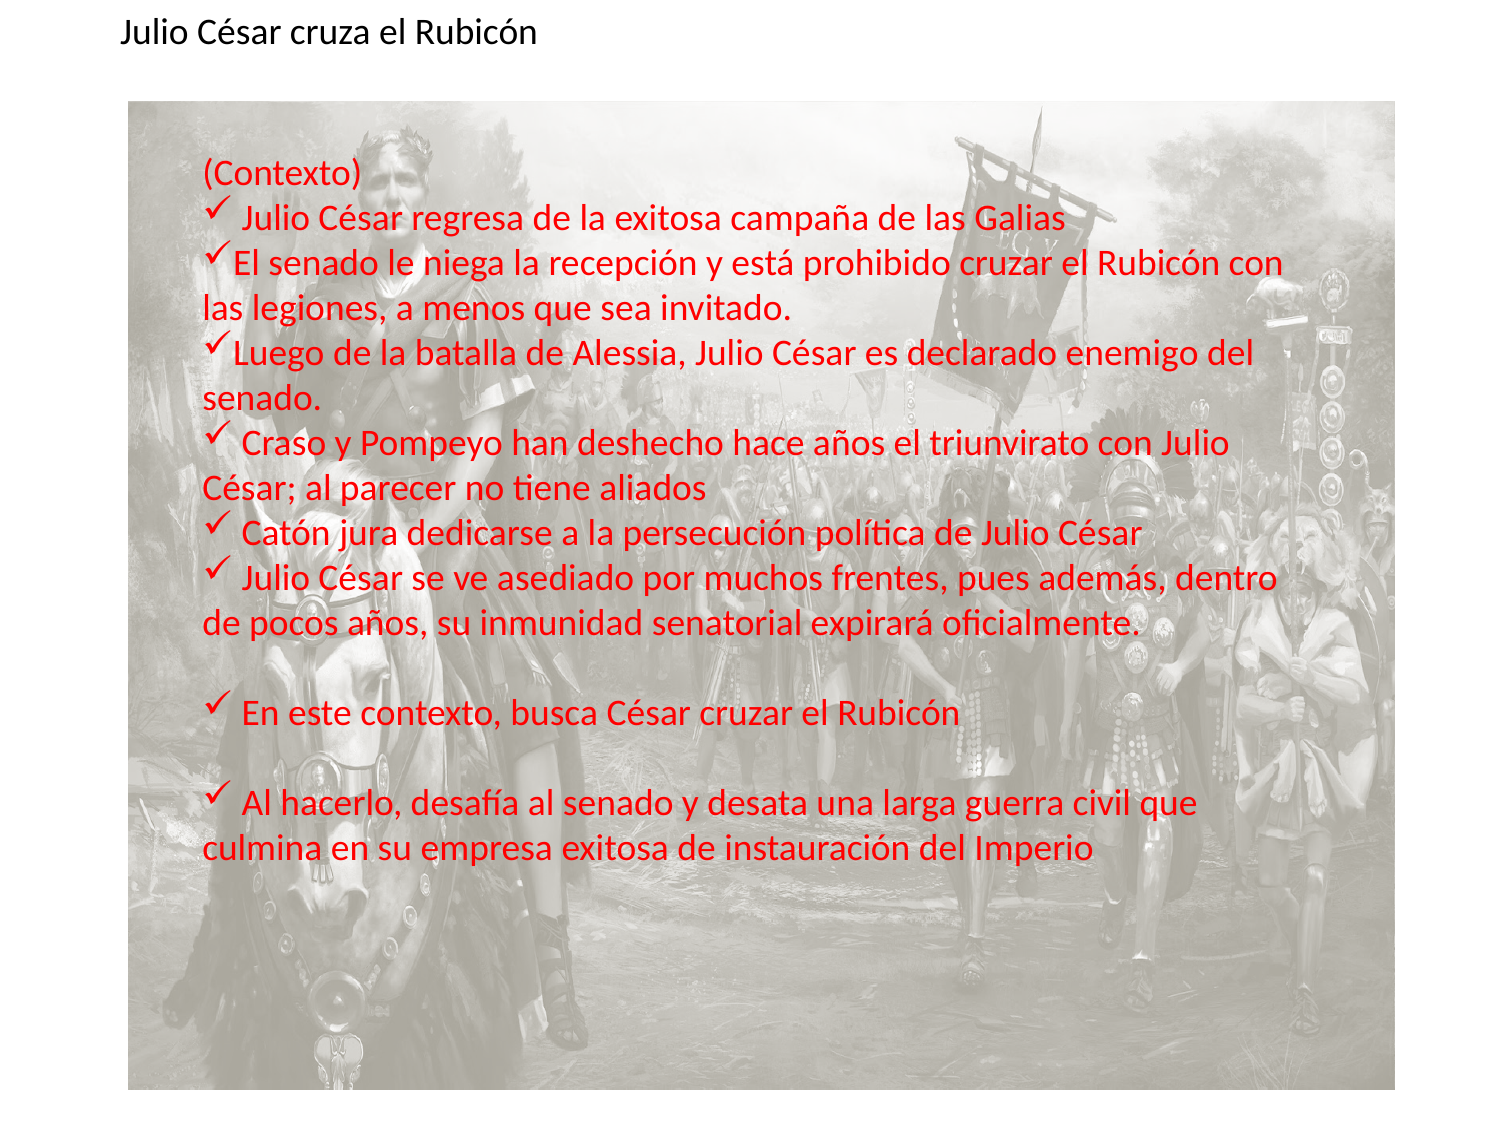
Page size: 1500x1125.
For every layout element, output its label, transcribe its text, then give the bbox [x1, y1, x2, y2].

picture [128, 101, 1395, 1091]
text_box Julio César cruza el Rubicón [105, 0, 961, 60]
